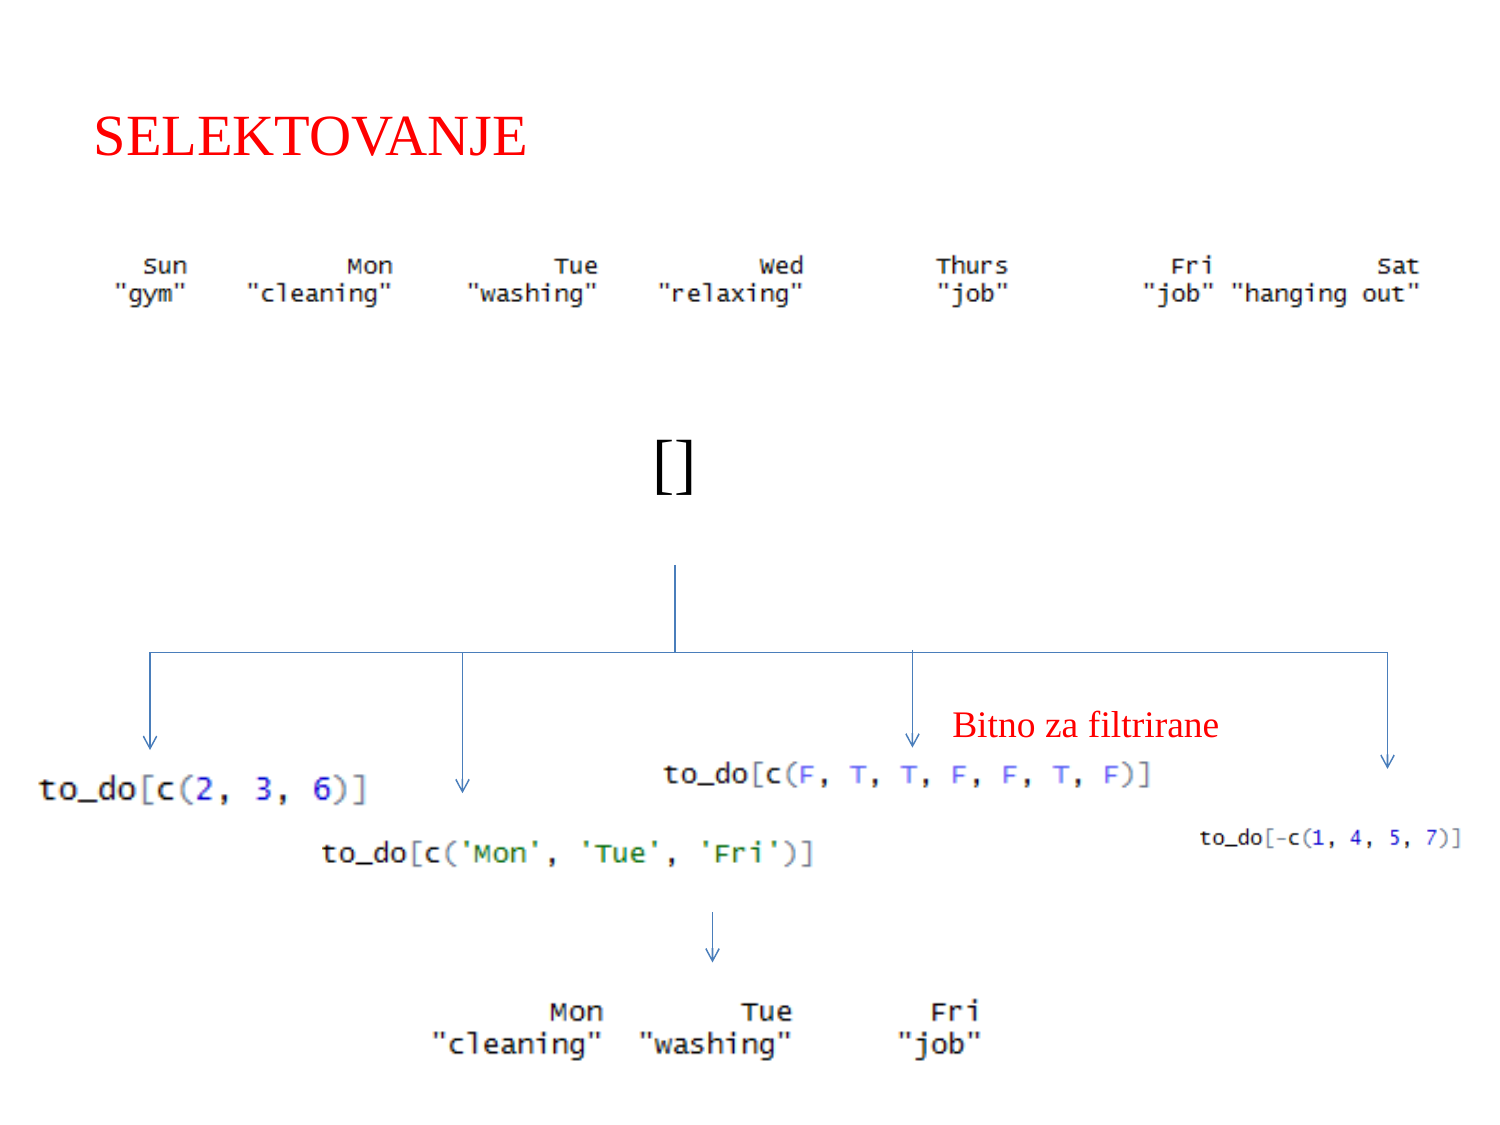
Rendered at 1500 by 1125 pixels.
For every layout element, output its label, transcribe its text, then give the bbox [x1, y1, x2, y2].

picture [662, 760, 1163, 802]
picture [112, 250, 1426, 315]
text_box SELEKTOVANJE [79, 89, 780, 175]
text_box Bitno za filtrirane [937, 692, 1275, 753]
picture [321, 836, 829, 876]
text_box [] [637, 412, 763, 508]
picture [428, 993, 996, 1063]
picture [37, 768, 386, 818]
picture [1200, 822, 1470, 855]
